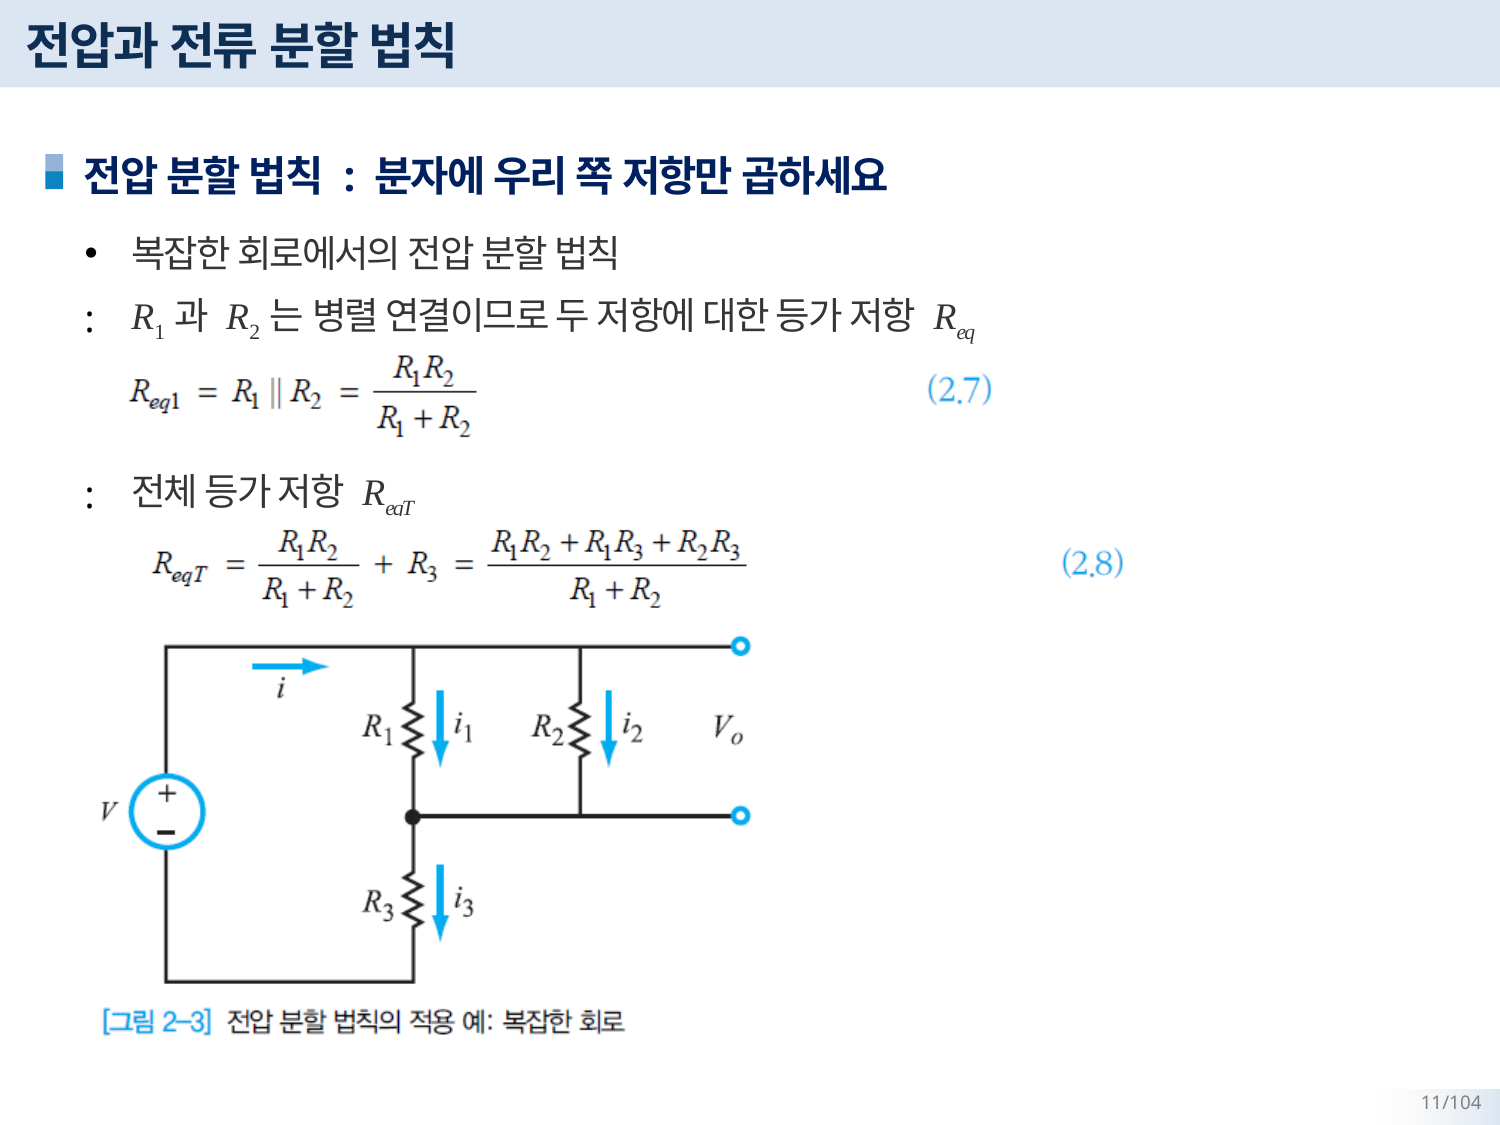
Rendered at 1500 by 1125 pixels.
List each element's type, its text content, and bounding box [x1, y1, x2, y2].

picture [145, 516, 1131, 619]
text_box 복잡한 회로에서의 전압 분할 법칙 R1과 R2는 병렬 연결이므로 두 저항에 대한 등가 저항 Req 전체 등가 저항 ReqT [69, 217, 1371, 1069]
picture [119, 344, 1002, 446]
title 전압과 전류 분할 법칙 [10, 5, 1288, 84]
picture [89, 625, 765, 1051]
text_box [45, 136, 1450, 204]
